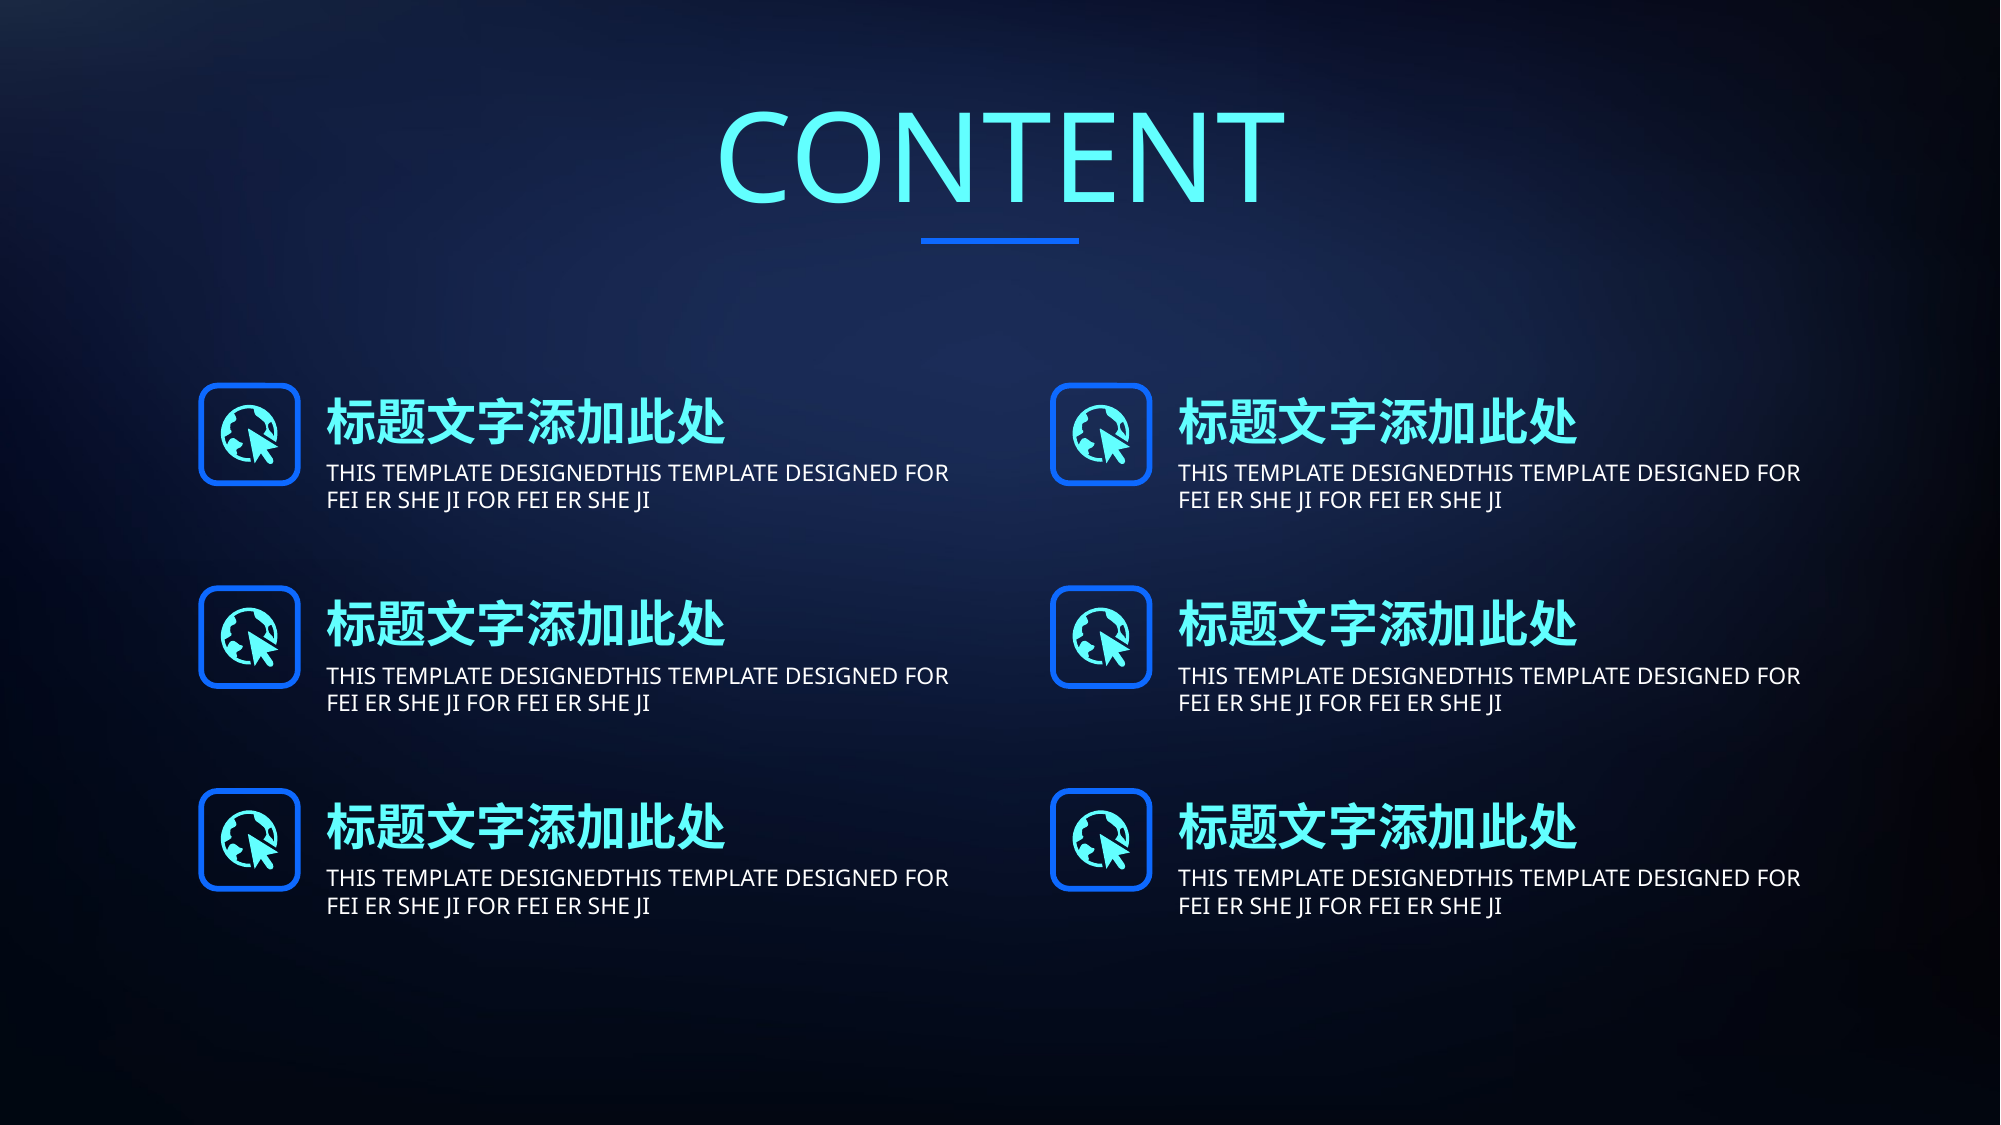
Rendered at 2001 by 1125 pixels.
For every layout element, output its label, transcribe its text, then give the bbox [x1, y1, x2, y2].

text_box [201, 788, 1000, 894]
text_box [1052, 788, 1852, 894]
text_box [1052, 382, 1852, 489]
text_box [201, 382, 1000, 489]
picture [0, 0, 2000, 1125]
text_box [1052, 585, 1852, 691]
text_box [201, 585, 1000, 691]
text_box CONTENT [698, 69, 1302, 235]
